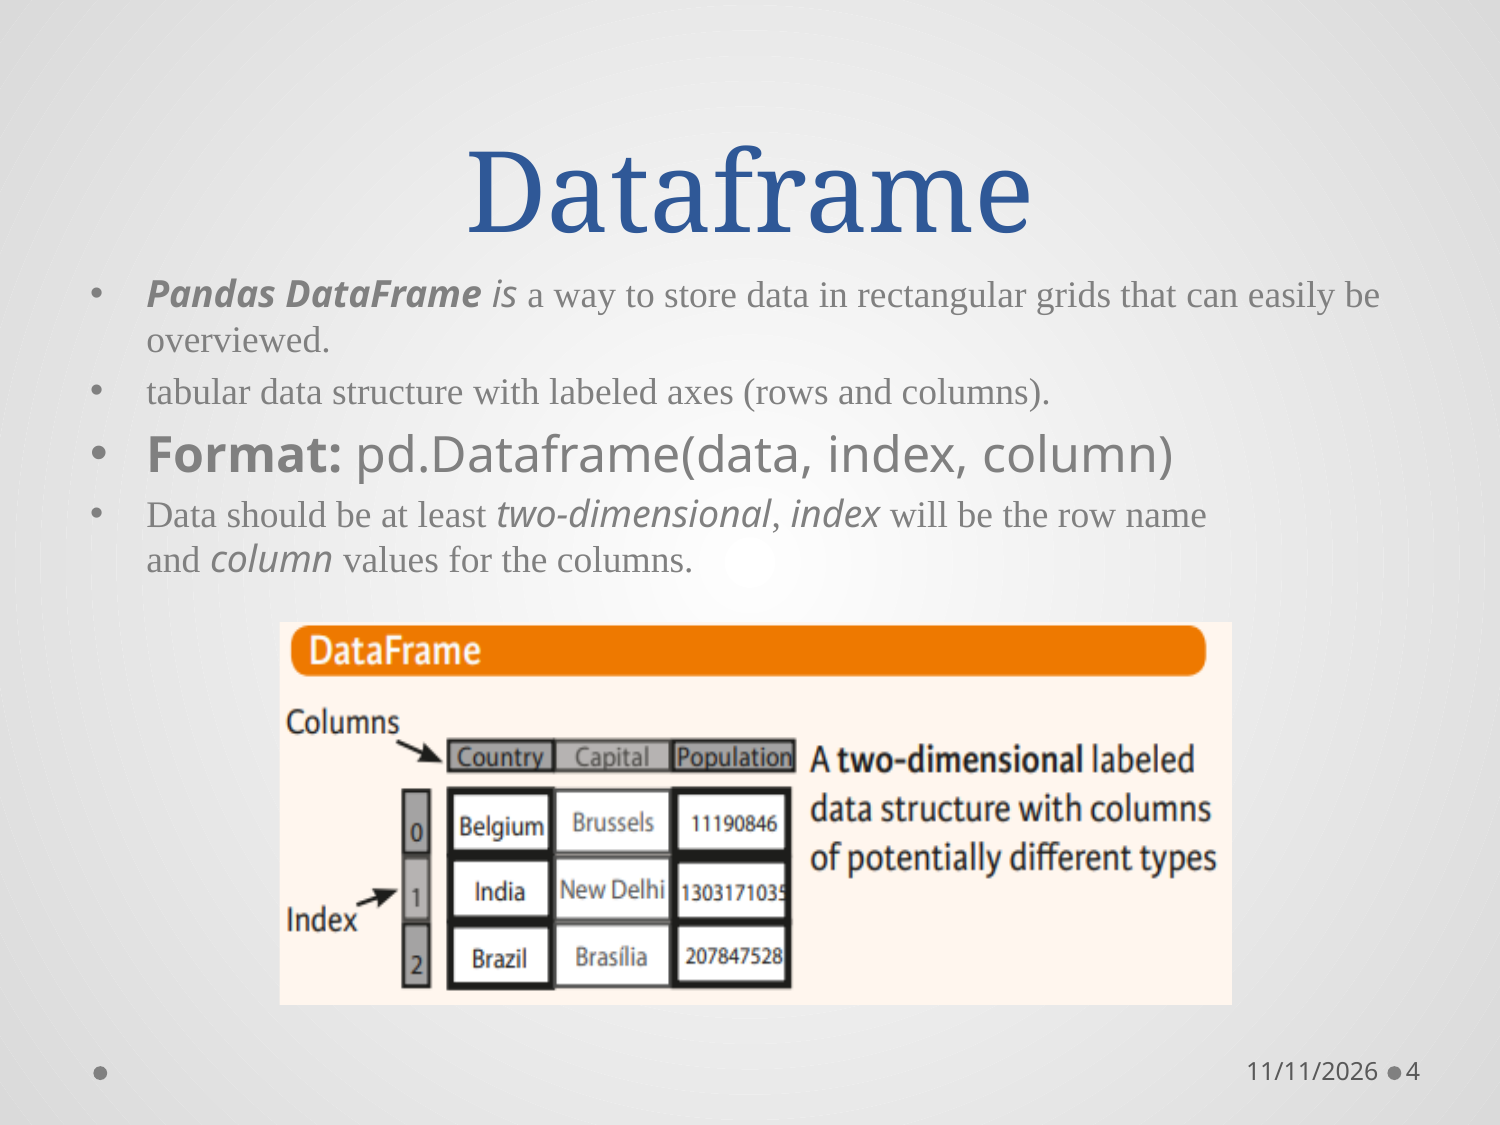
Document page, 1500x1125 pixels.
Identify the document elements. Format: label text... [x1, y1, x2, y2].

title Dataframe [75, 0, 1425, 262]
picture [279, 621, 1233, 1006]
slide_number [1043, 1042, 1386, 1103]
list Pandas DataFrame is a way to store data in rectangular grids that can easily be overviewed. tabular data structure with labeled axes (rows and columns). Format: pd.Dataframe(data, index, column) Data should be at least two-dimensional, index will be the row name and column values for the columns. [75, 262, 1425, 1005]
slide_number 4 [1401, 1042, 1494, 1103]
